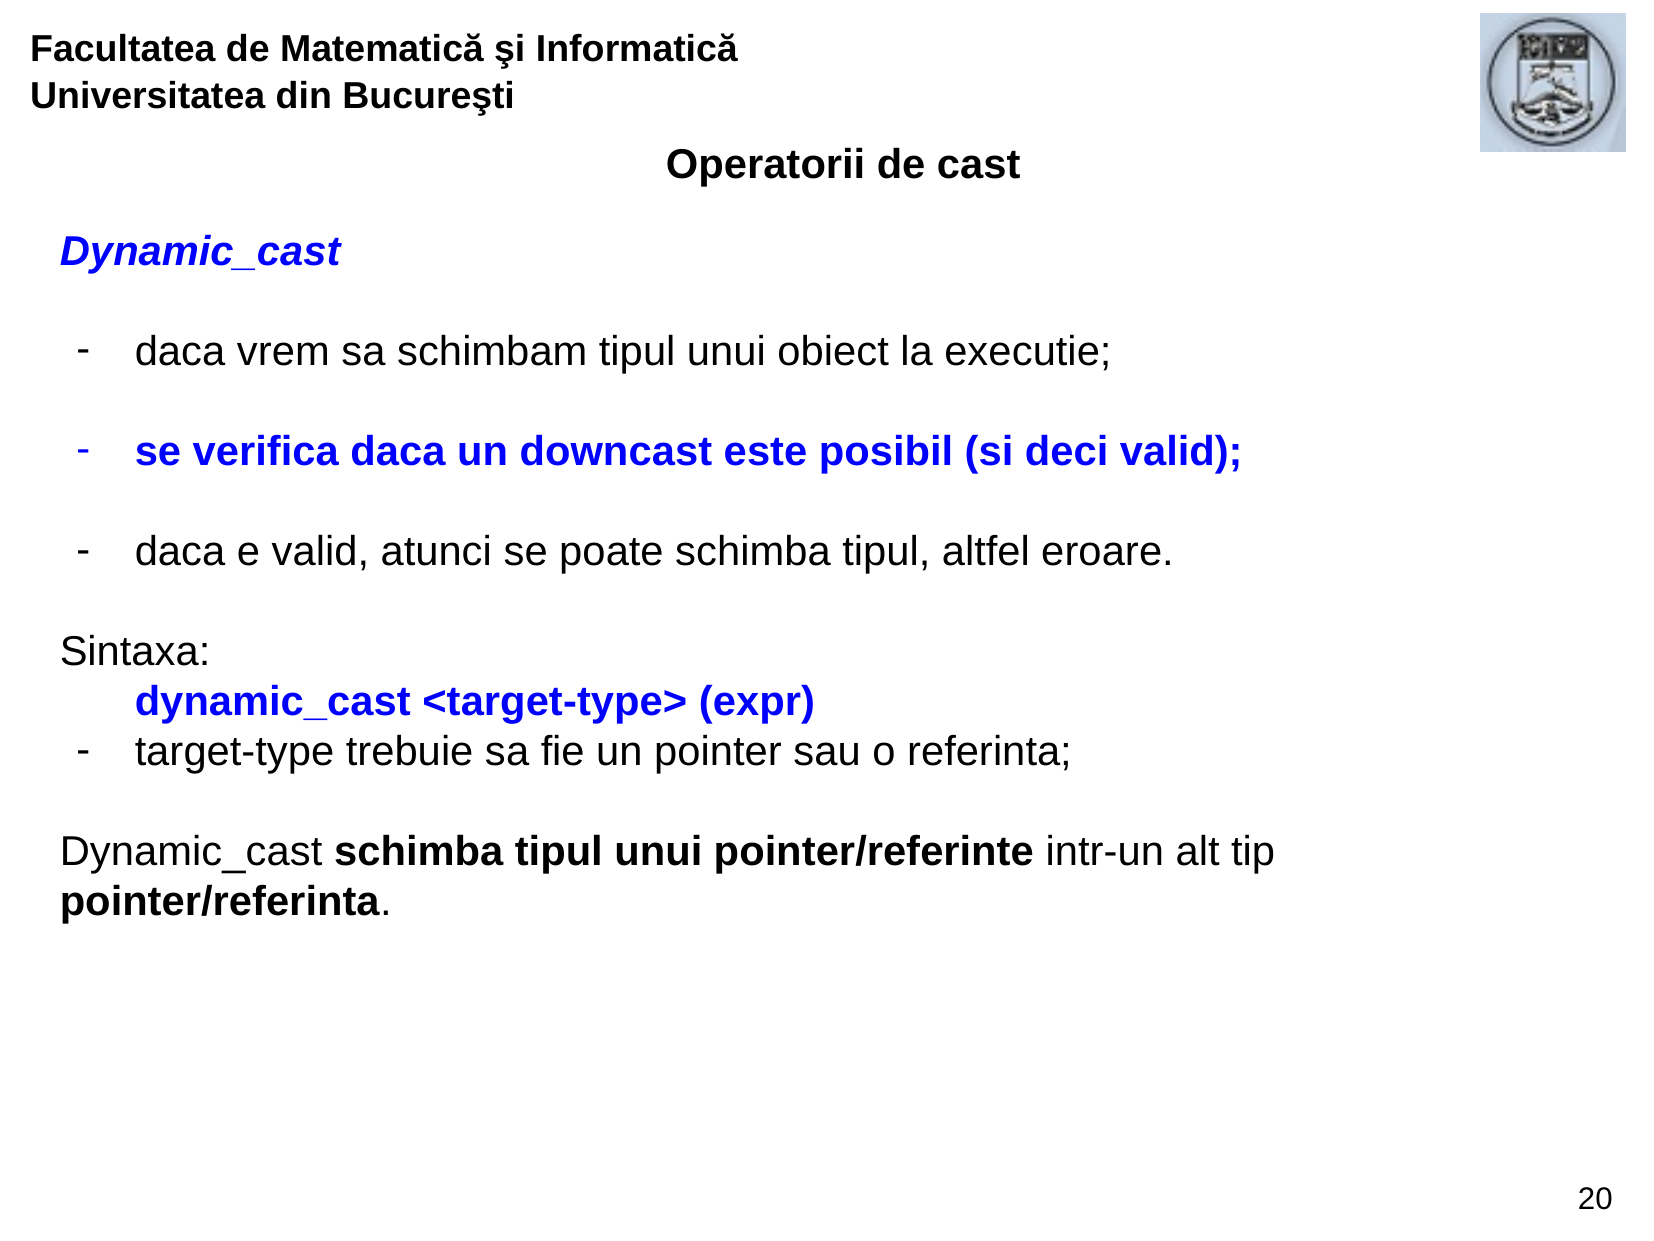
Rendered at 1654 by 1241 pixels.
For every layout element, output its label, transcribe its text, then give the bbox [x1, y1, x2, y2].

text_box 20 [1524, 1158, 1630, 1225]
text_box Facultatea de Matematică şi Informatică Universitatea din Bucureşti [13, 13, 841, 122]
picture [1480, 13, 1626, 152]
text_box Dynamic_cast daca vrem sa schimbam tipul unui obiect la executie; se verifica daca un downcast este posibil (si deci valid); daca e valid, atunci se poate schimba tipul, altfel eroare. Sintaxa: dynamic_cast <target-type> (expr) target-type trebuie sa fie un pointer sau o referinta; Dynamic_cast schimba tipul unui pointer/referinte intr-un alt tip pointer/referinta. [44, 208, 1609, 942]
text_box Operatorii de cast [293, 135, 1394, 208]
